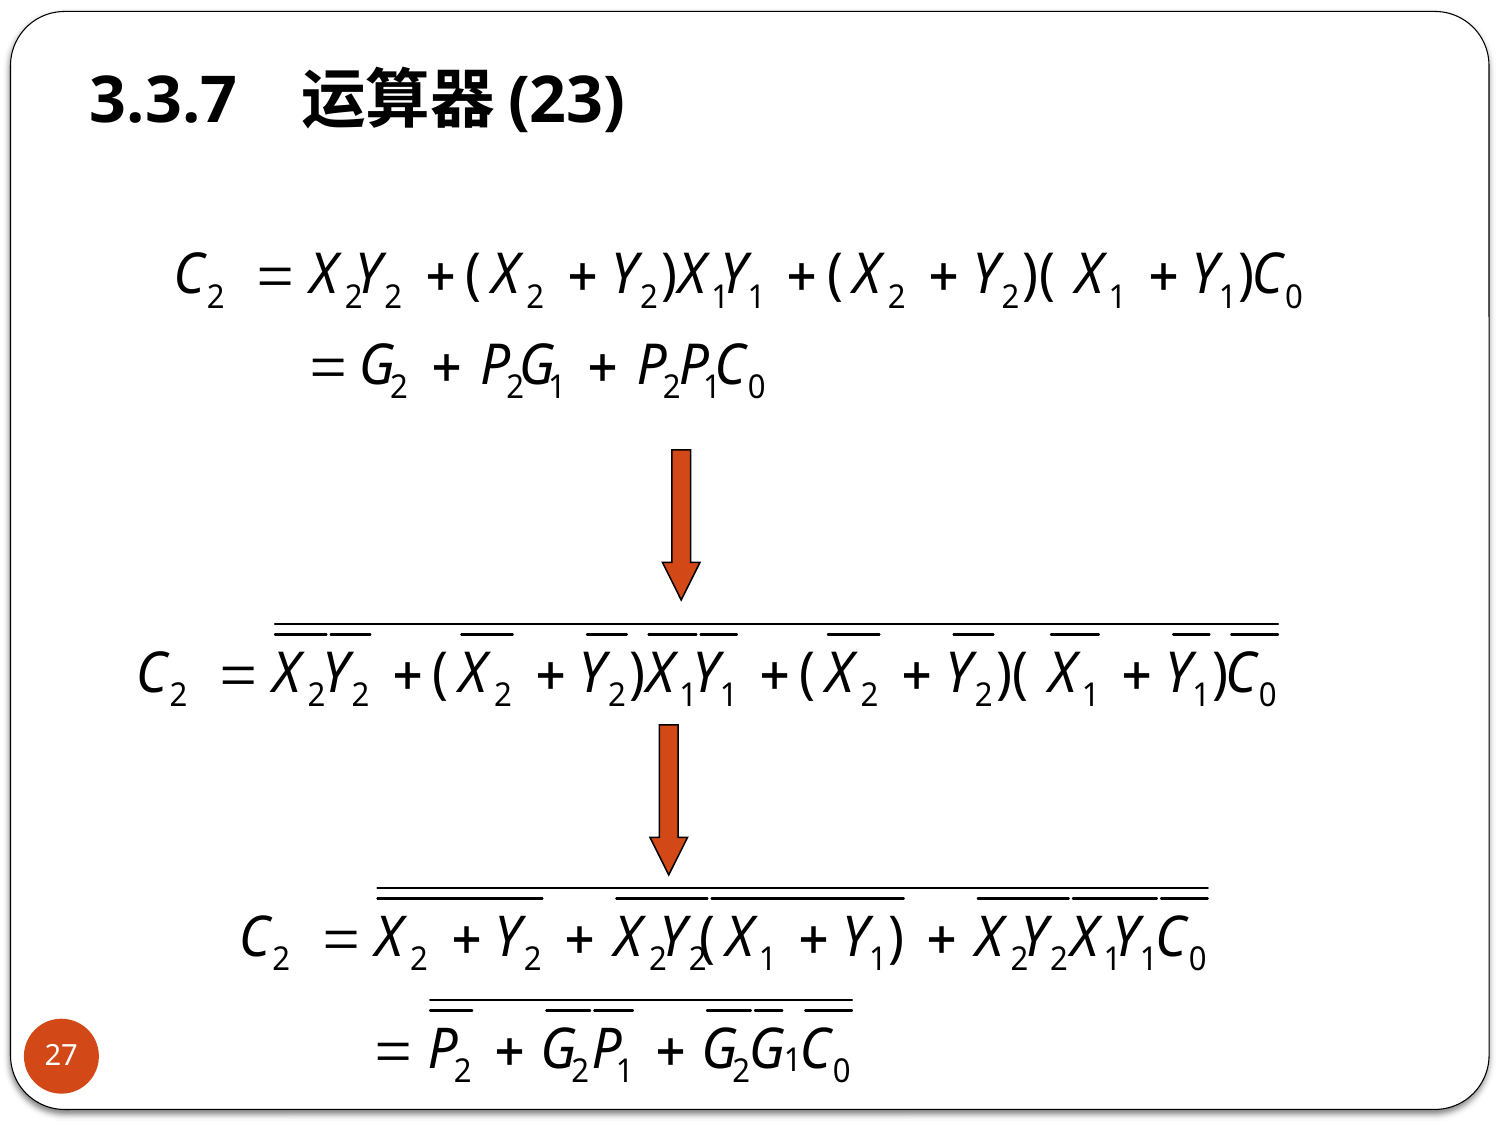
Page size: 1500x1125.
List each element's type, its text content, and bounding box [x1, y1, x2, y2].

slide_number 27 [23, 1018, 99, 1094]
text_box [650, 726, 688, 874]
title 3.3.7 运算器(23) [75, 50, 1475, 150]
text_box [235, 876, 1221, 1093]
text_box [170, 232, 1312, 412]
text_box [132, 612, 1290, 717]
text_box [662, 449, 700, 600]
